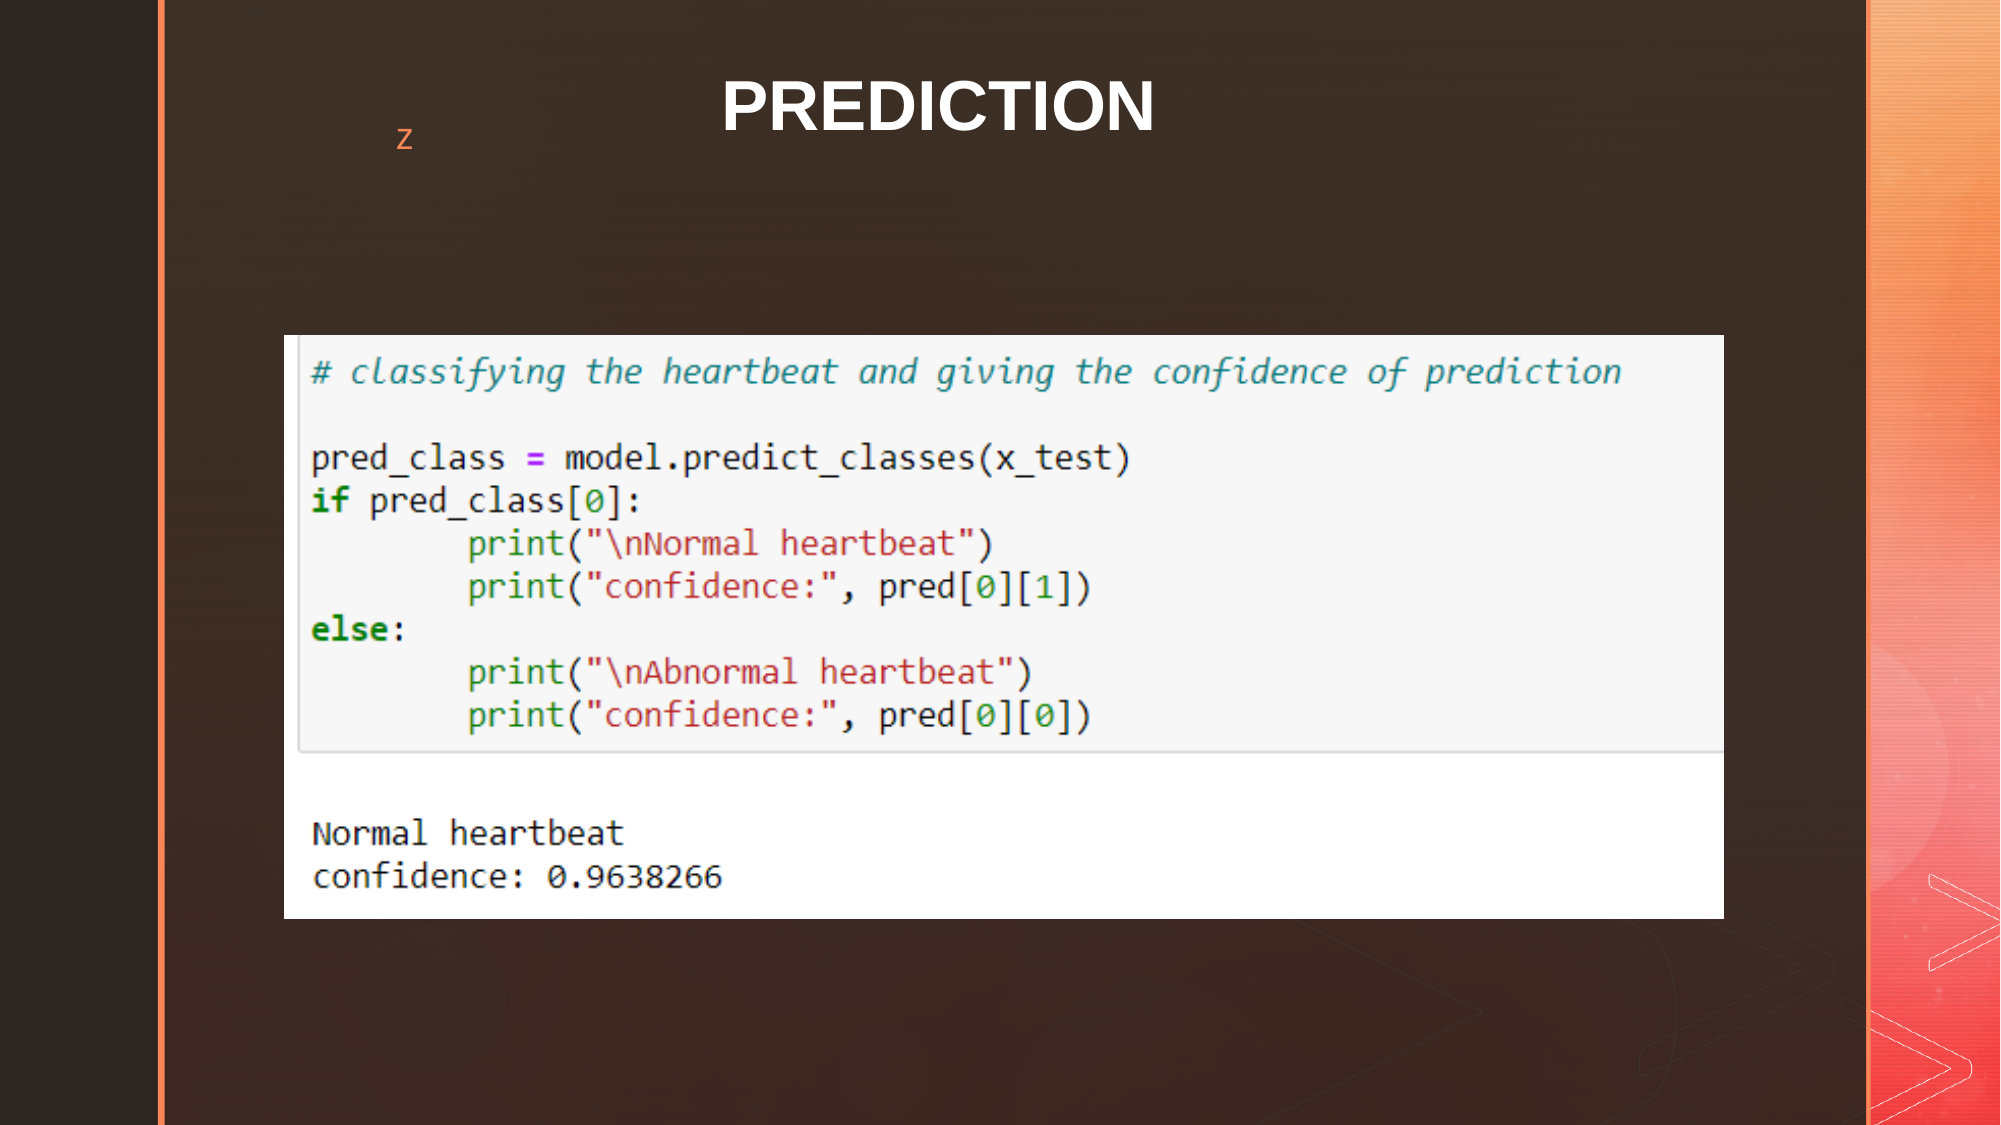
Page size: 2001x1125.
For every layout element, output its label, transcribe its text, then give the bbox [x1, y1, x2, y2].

text_box PREDICTION [69, 62, 1829, 189]
picture [283, 335, 1724, 919]
picture [1871, 0, 2001, 1125]
